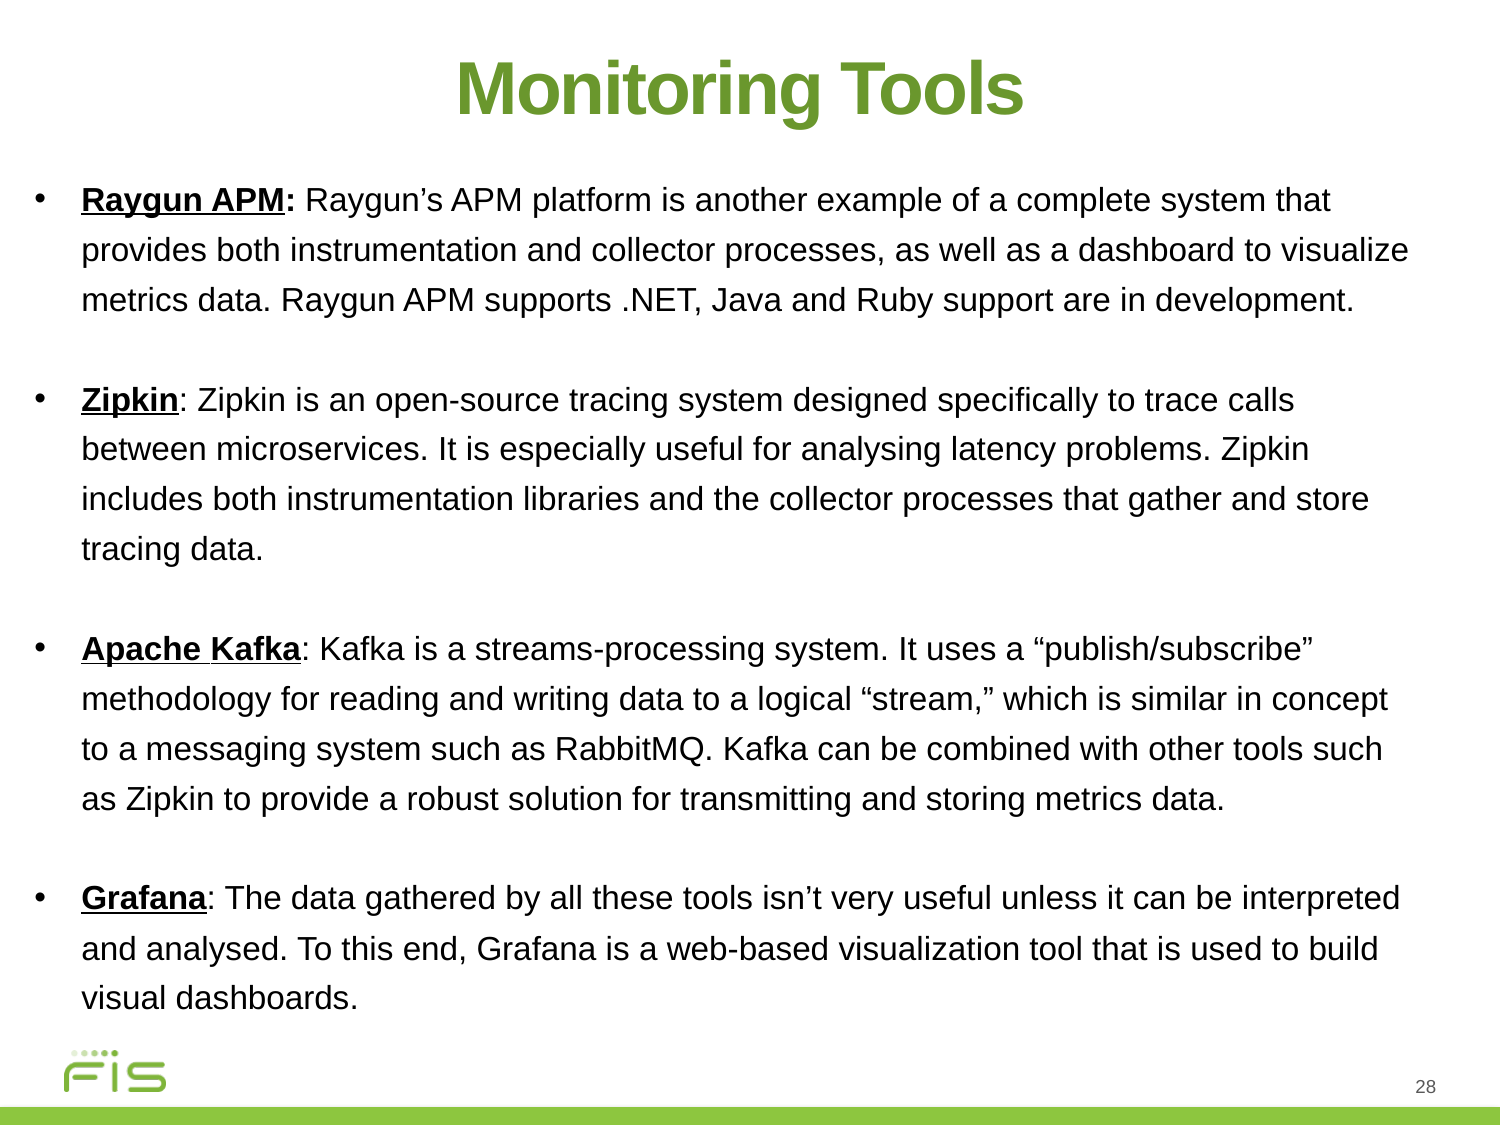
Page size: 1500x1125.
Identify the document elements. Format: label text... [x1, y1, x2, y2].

text_box Raygun APM: Raygun’s APM platform is another example of a complete system that provides both instrumentation and collector processes, as well as a dashboard to visualize metrics data. Raygun APM supports .NET, Java and Ruby support are in development. Zipkin: Zipkin is an open-source tracing system designed specifically to trace calls between microservices. It is especially useful for analysing latency problems. Zipkin includes both instrumentation libraries and the collector processes that gather and store tracing data. Apache Kafka: Kafka is a streams-processing system. It uses a “publish/subscribe” methodology for reading and writing data to a logical “stream,” which is similar in concept to a messaging system such as RabbitMQ. Kafka can be combined with other tools such as Zipkin to provide a robust solution for transmitting and storing metrics data. Grafana: The data gathered by all these tools isn’t very useful unless it can be interpreted and analysed. To this end, Grafana is a web-based visualization tool that is used to build visual dashboards. [19, 160, 1436, 1024]
text_box Monitoring Tools [0, 32, 1492, 137]
slide_number 28 [1359, 1071, 1437, 1101]
picture [64, 1050, 166, 1092]
